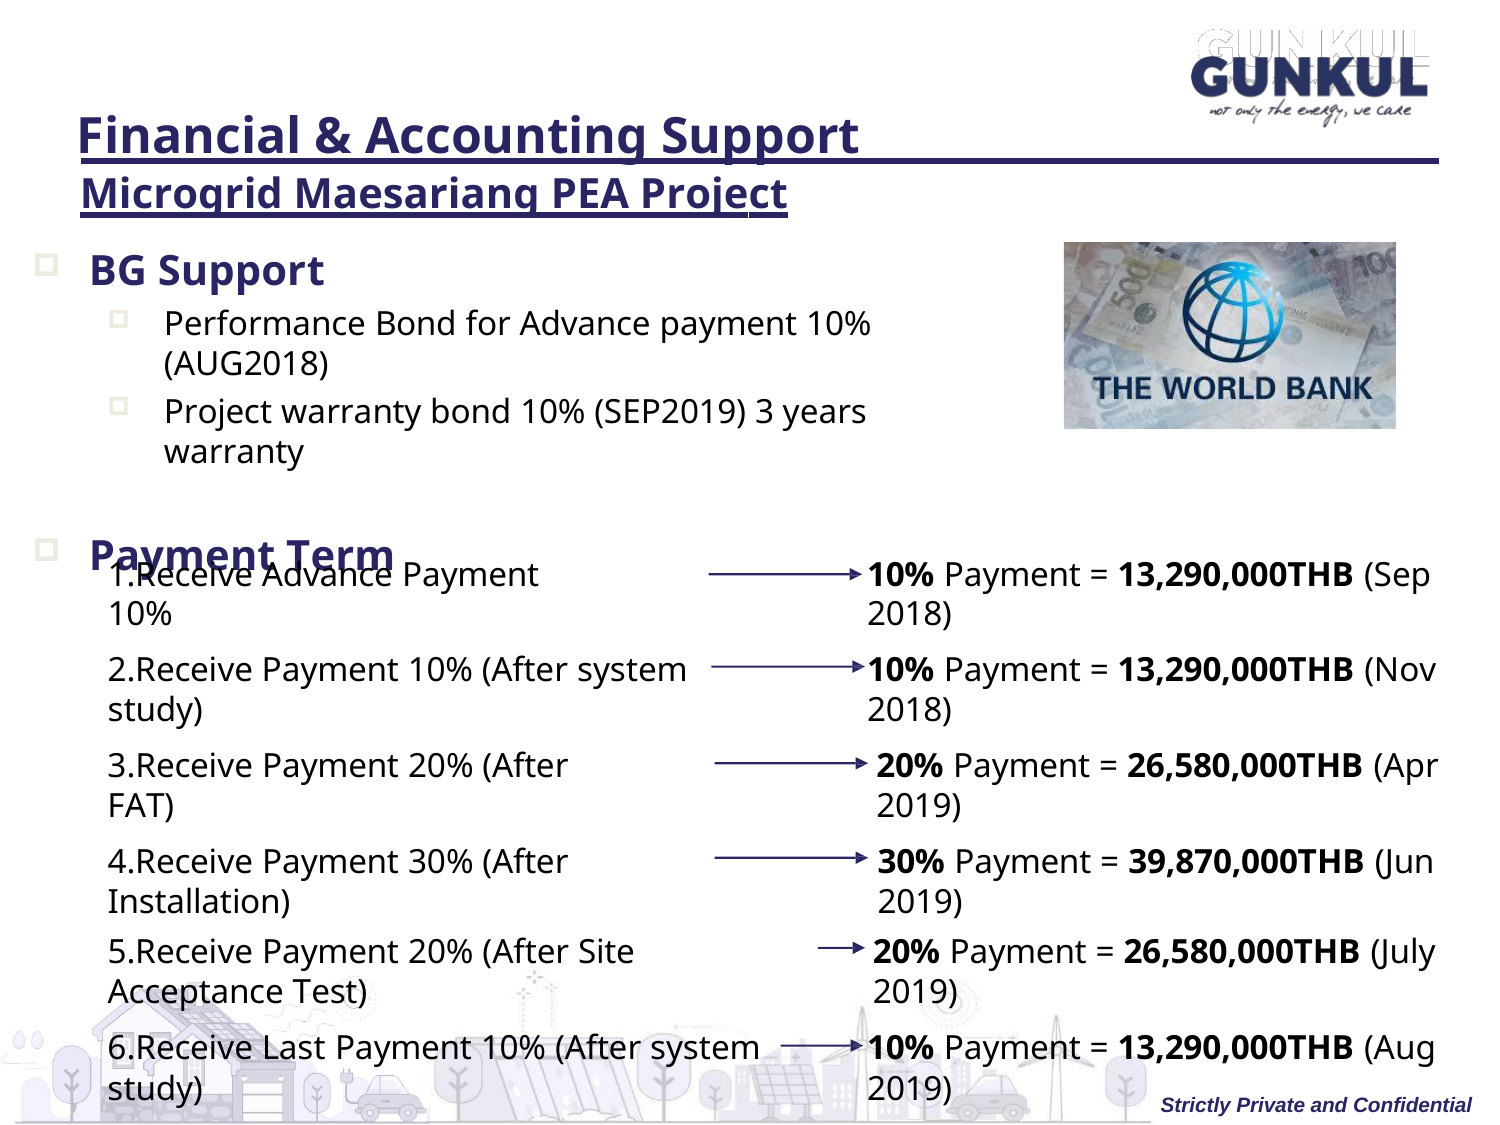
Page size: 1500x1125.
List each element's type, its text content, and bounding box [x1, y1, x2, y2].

text_box [780, 1039, 864, 1052]
text_box [817, 941, 866, 955]
text_box 3.Receive Payment 20% (After FAT) [105, 744, 590, 825]
text_box 6.Receive Last Payment 10% (After system study) [105, 1026, 776, 1107]
picture [0, 967, 1156, 1125]
text_box 10% Payment = 13,290,000THB (Aug 2019) [864, 1026, 1494, 1107]
text_box [711, 660, 865, 673]
text_box 20% Payment = 26,580,000THB (July 2019) [870, 930, 1492, 1011]
footer Strictly Private and Confidential [1158, 1091, 1477, 1125]
text_box 10% Payment = 13,290,000THB (Nov 2018) [864, 648, 1499, 729]
title Financial & Accounting Support [74, 103, 1426, 292]
text_box 5.Receive Payment 20% (After Site Acceptance Test) [105, 930, 810, 1011]
text_box 1.Receive Advance Payment 10% [105, 552, 547, 633]
text_box [714, 757, 869, 770]
text_box 4.Receive Payment 30% (After Installation) [105, 840, 682, 921]
text_box [714, 851, 869, 865]
text_box 2.Receive Payment 10% (After system study) [105, 648, 712, 729]
text_box 10% Payment = 13,290,000THB (Sep 2018) [864, 552, 1489, 633]
text_box Microgrid Maesariang PEA Project BG Support Performance Bond for Advance payment 10% (AUG2018) Project warranty bond 10% (SEP2019) 3 years warranty Payment Term [30, 167, 945, 580]
picture [1191, 29, 1430, 128]
text_box 30% Payment = 39,870,000THB (Jun 2019) [875, 840, 1492, 921]
text_box [1063, 242, 1396, 429]
text_box 20% Payment = 26,580,000THB (Apr 2019) [874, 744, 1500, 825]
